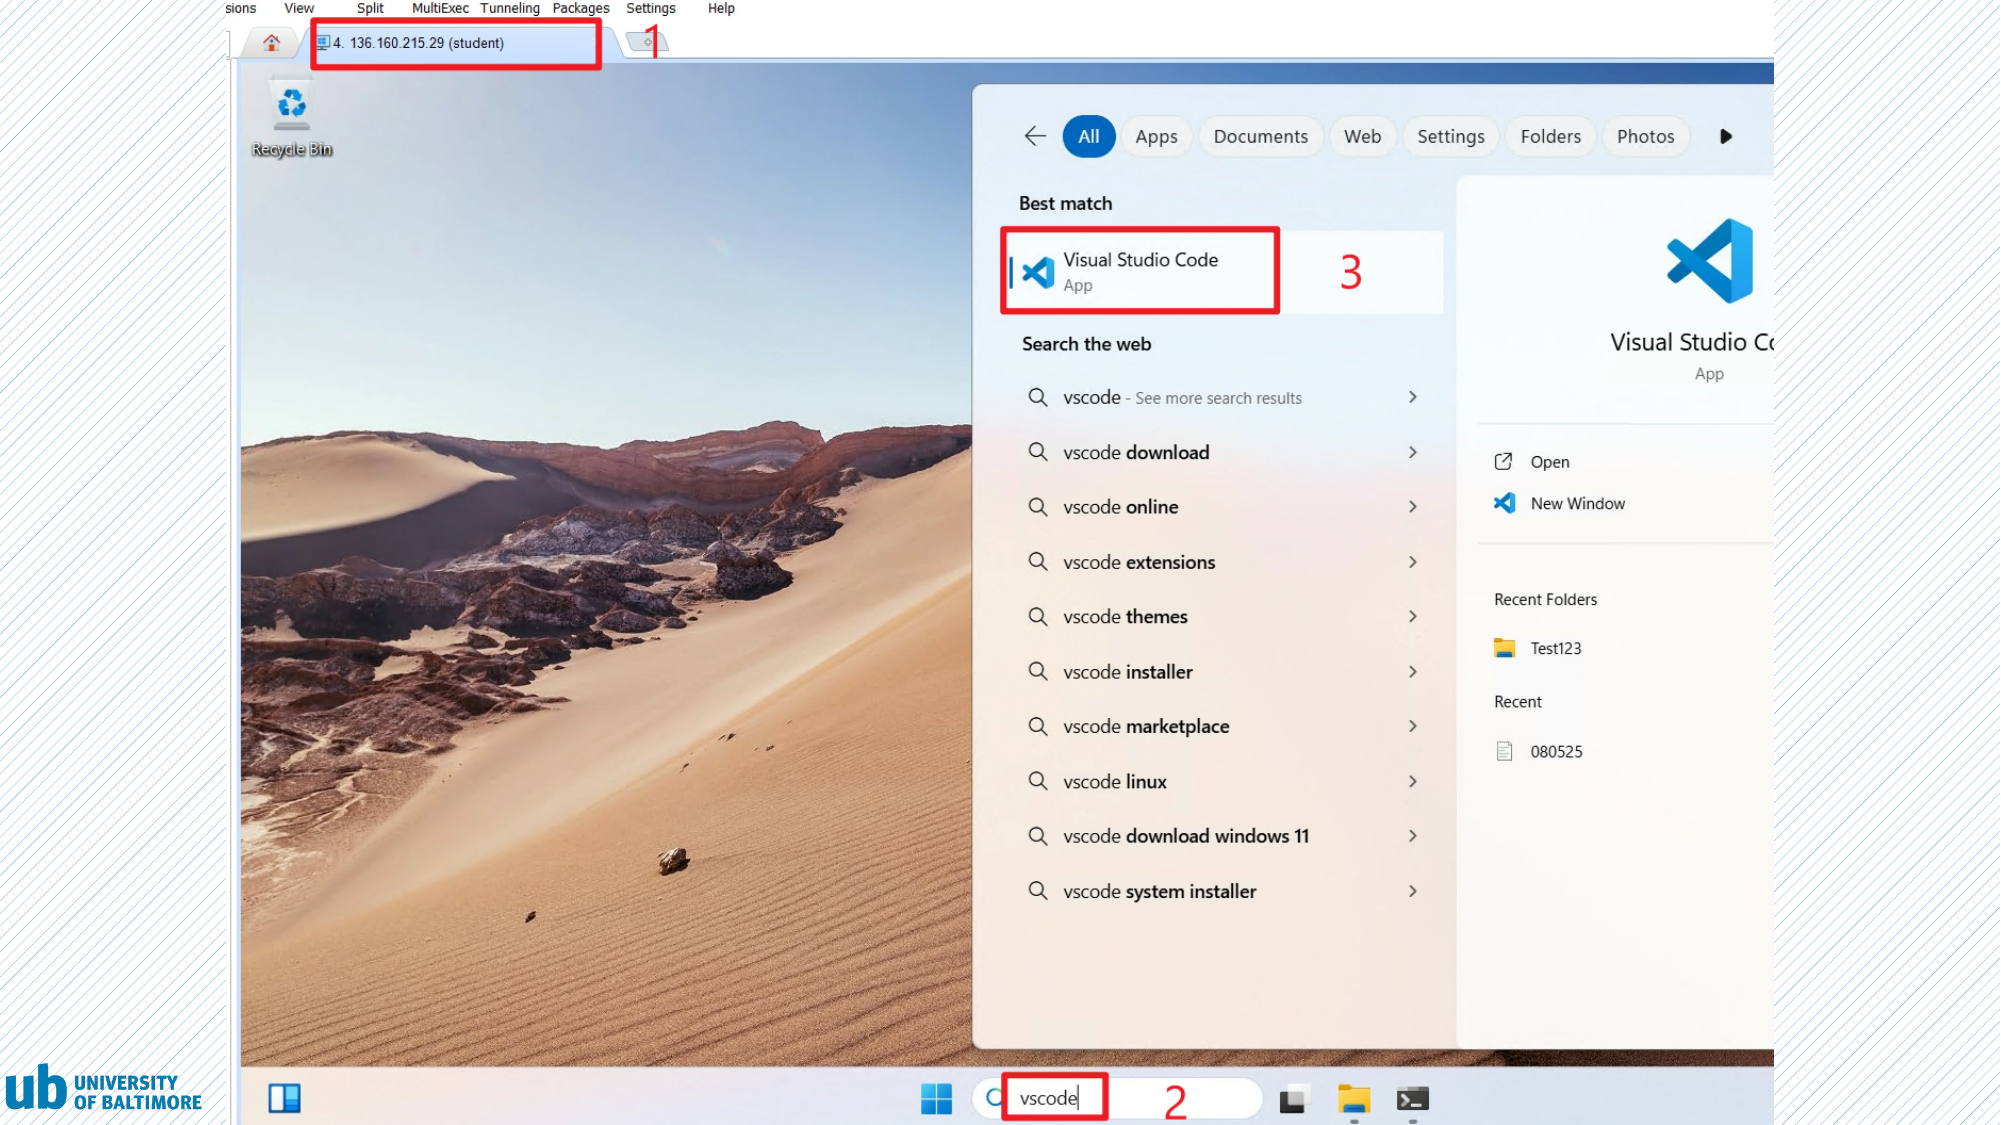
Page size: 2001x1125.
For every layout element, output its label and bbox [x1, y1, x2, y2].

picture [0, 0, 1774, 1125]
